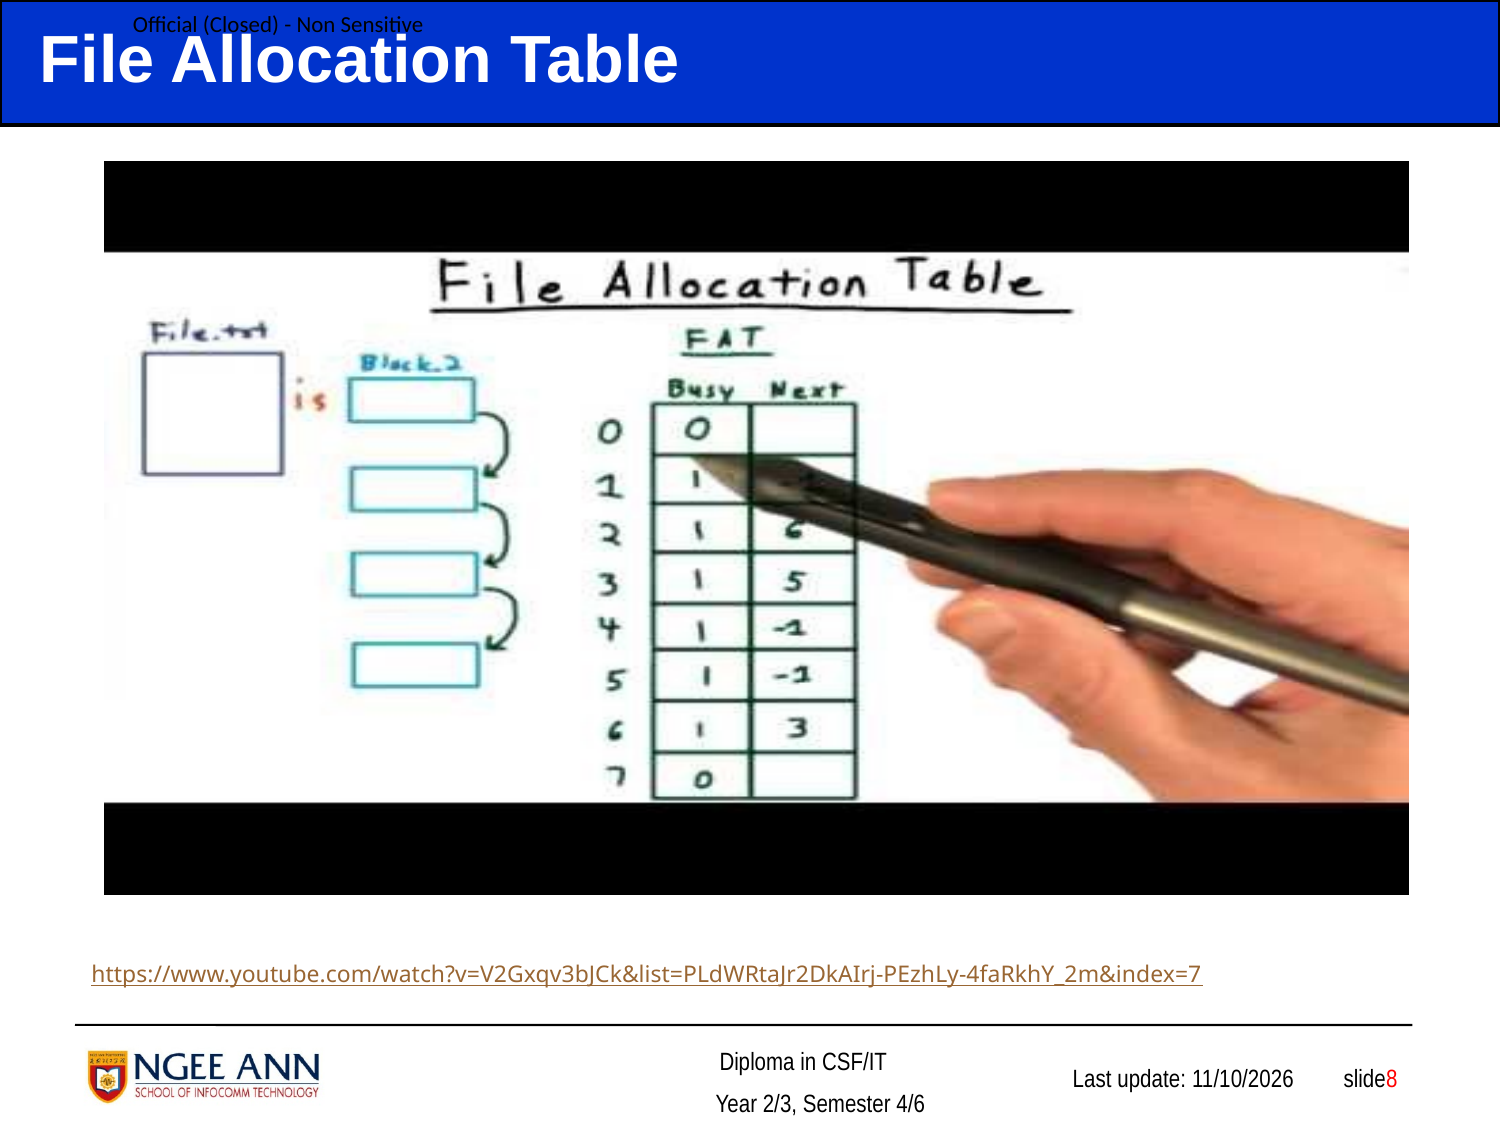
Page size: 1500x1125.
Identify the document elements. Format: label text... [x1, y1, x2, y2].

slide_number slide8 [1099, 1037, 1413, 1101]
text_box https://www.youtube.com/watch?v=V2Gxqv3bJCk&list=PLdWRtaJr2DkAIrj-PEzhLy-4faRkhY_2m&index=7 [76, 952, 1376, 999]
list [103, 160, 1410, 896]
title File Allocation Table [23, 0, 1500, 115]
picture [62, 1028, 344, 1125]
